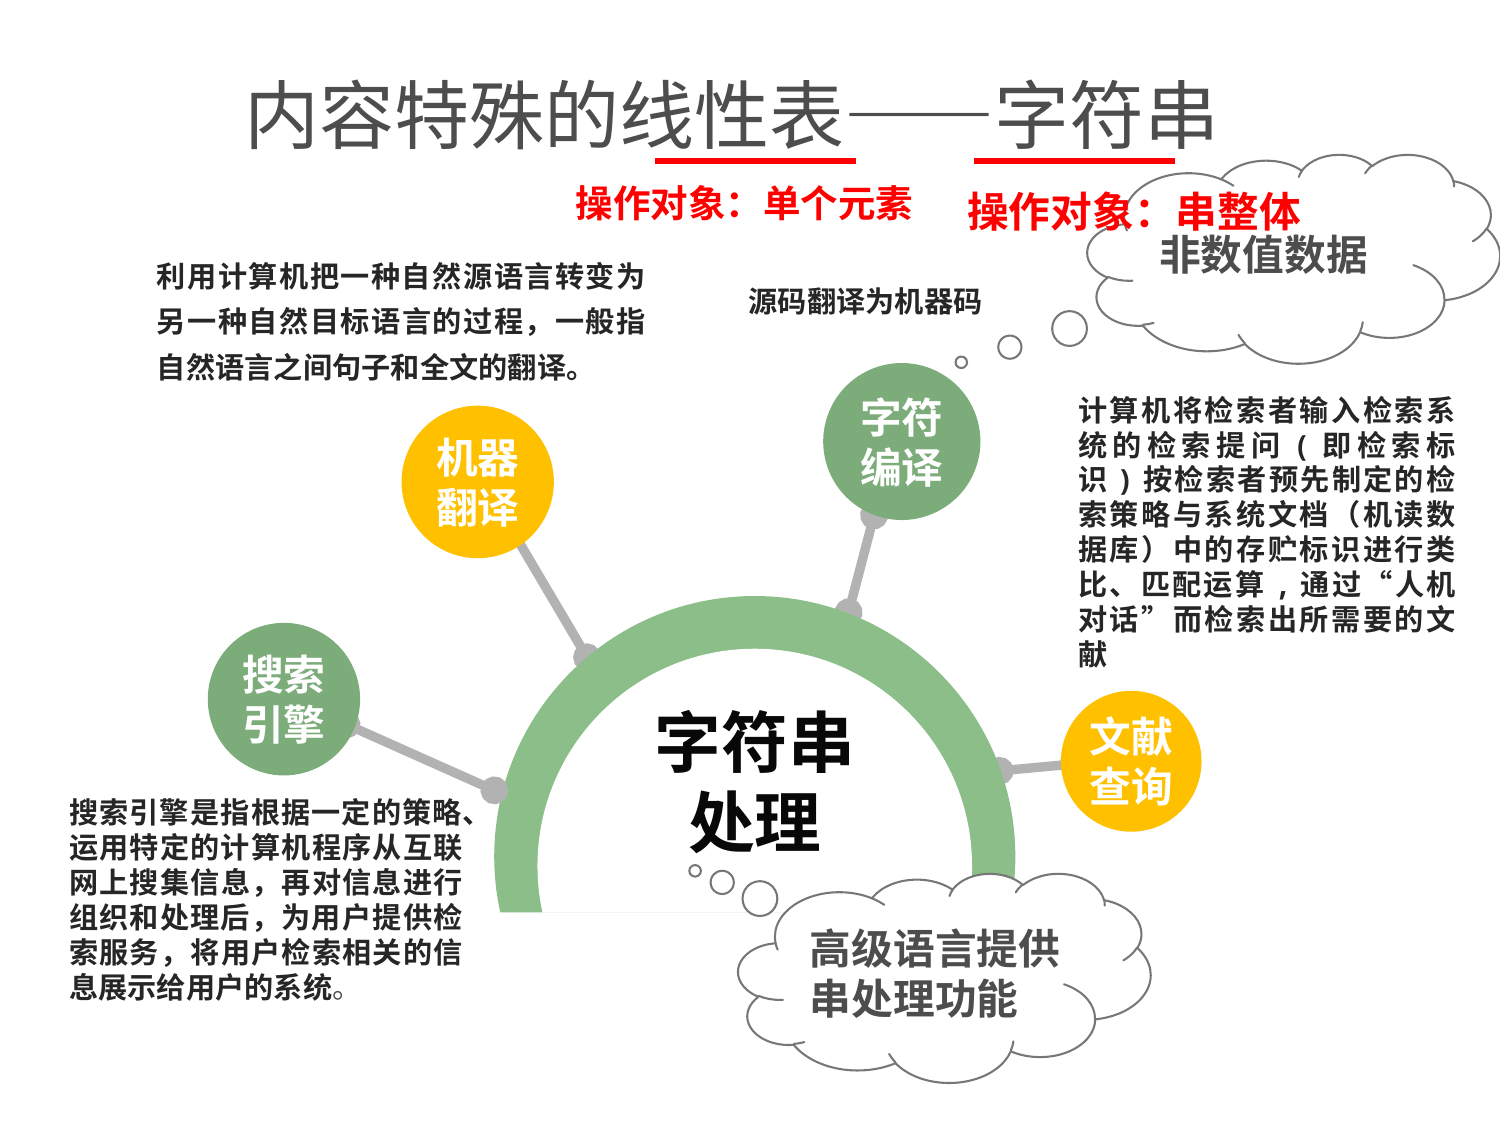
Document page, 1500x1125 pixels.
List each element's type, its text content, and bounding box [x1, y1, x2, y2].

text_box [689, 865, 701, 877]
text_box 高级语言提供 串处理功能 [710, 870, 734, 895]
text_box 操作对象：单个元素 [561, 172, 999, 233]
text_box 操作对象：串整体 [952, 177, 1316, 243]
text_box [1026, 731, 1047, 804]
text_box 非数值数据 [1052, 311, 1087, 346]
text_box 字符编译 [821, 360, 983, 523]
text_box 源码翻译为机器码 [734, 248, 1014, 344]
text_box 高级语言提供 串处理功能 [737, 873, 1151, 1084]
text_box 利用计算机把一种自然源语言转变为另一种自然目标语言的过程，一般指自然语言之间句子和全文的翻译。 [142, 204, 661, 428]
text_box [492, 593, 1018, 915]
text_box 字符串 处理 [535, 646, 975, 913]
text_box 非数值数据 [1087, 154, 1500, 364]
text_box 文献查询 [1058, 688, 1204, 834]
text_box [508, 525, 588, 658]
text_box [848, 515, 875, 613]
text_box 非数值数据 [955, 356, 968, 369]
text_box 非数值数据 [998, 335, 1022, 359]
text_box 搜索引擎是指根据一定的策略、运用特定的计算机程序从互联网上搜集信息，再对信息进行组织和处理后，为用户提供检索服务，将用户检索相关的信息展示给用户的系统。 [54, 821, 478, 978]
text_box 搜索引擎 [205, 620, 363, 778]
text_box 机器 翻译 [399, 428, 556, 561]
text_box 计算机将检索者输入检索系统的检索提问(即检索标识)按检索者预先制定的检索策略与系统文档（机读数据库）中的存贮标识进行类比、匹配运算,通过“人机对话”而检索出所需要的文献 [1063, 434, 1471, 630]
title 内容特殊的线性表——字符串 [141, 60, 1324, 167]
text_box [346, 724, 495, 791]
